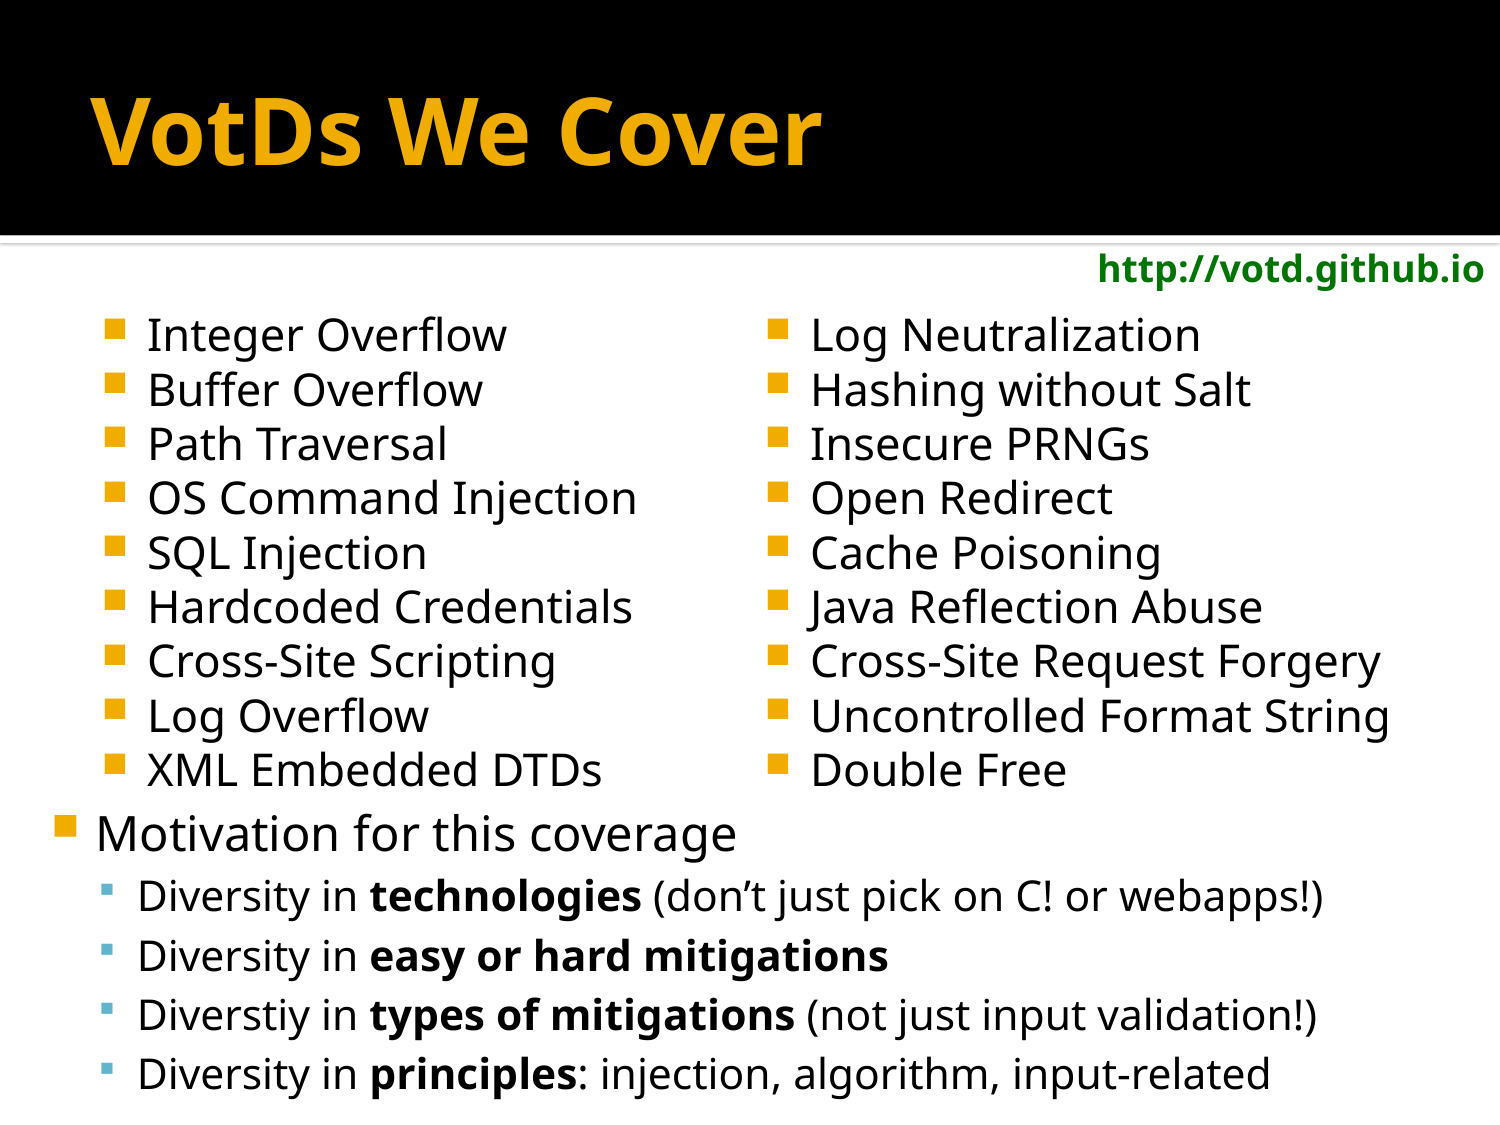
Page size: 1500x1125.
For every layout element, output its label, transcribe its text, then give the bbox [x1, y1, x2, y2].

title VotDs We Cover [75, 25, 1425, 231]
list Integer Overflow Buffer Overflow Path Traversal OS Command Injection SQL Injection Hardcoded Credentials Cross-Site Scripting Log Overflow XML Embedded DTDs Log Neutralization Hashing without Salt Insecure PRNGs Open Redirect Cache Poisoning Java Reflection Abuse Cross-Site Request Forgery Uncontrolled Format String Double Free [75, 291, 1425, 787]
text_box Motivation for this coverage Diversity in technologies (don’t just pick on C! or webapps!) Diversity in easy or hard mitigations Diverstiy in types of mitigations (not just input validation!) Diversity in principles: injection, algorithm, input-related [24, 787, 1463, 1113]
